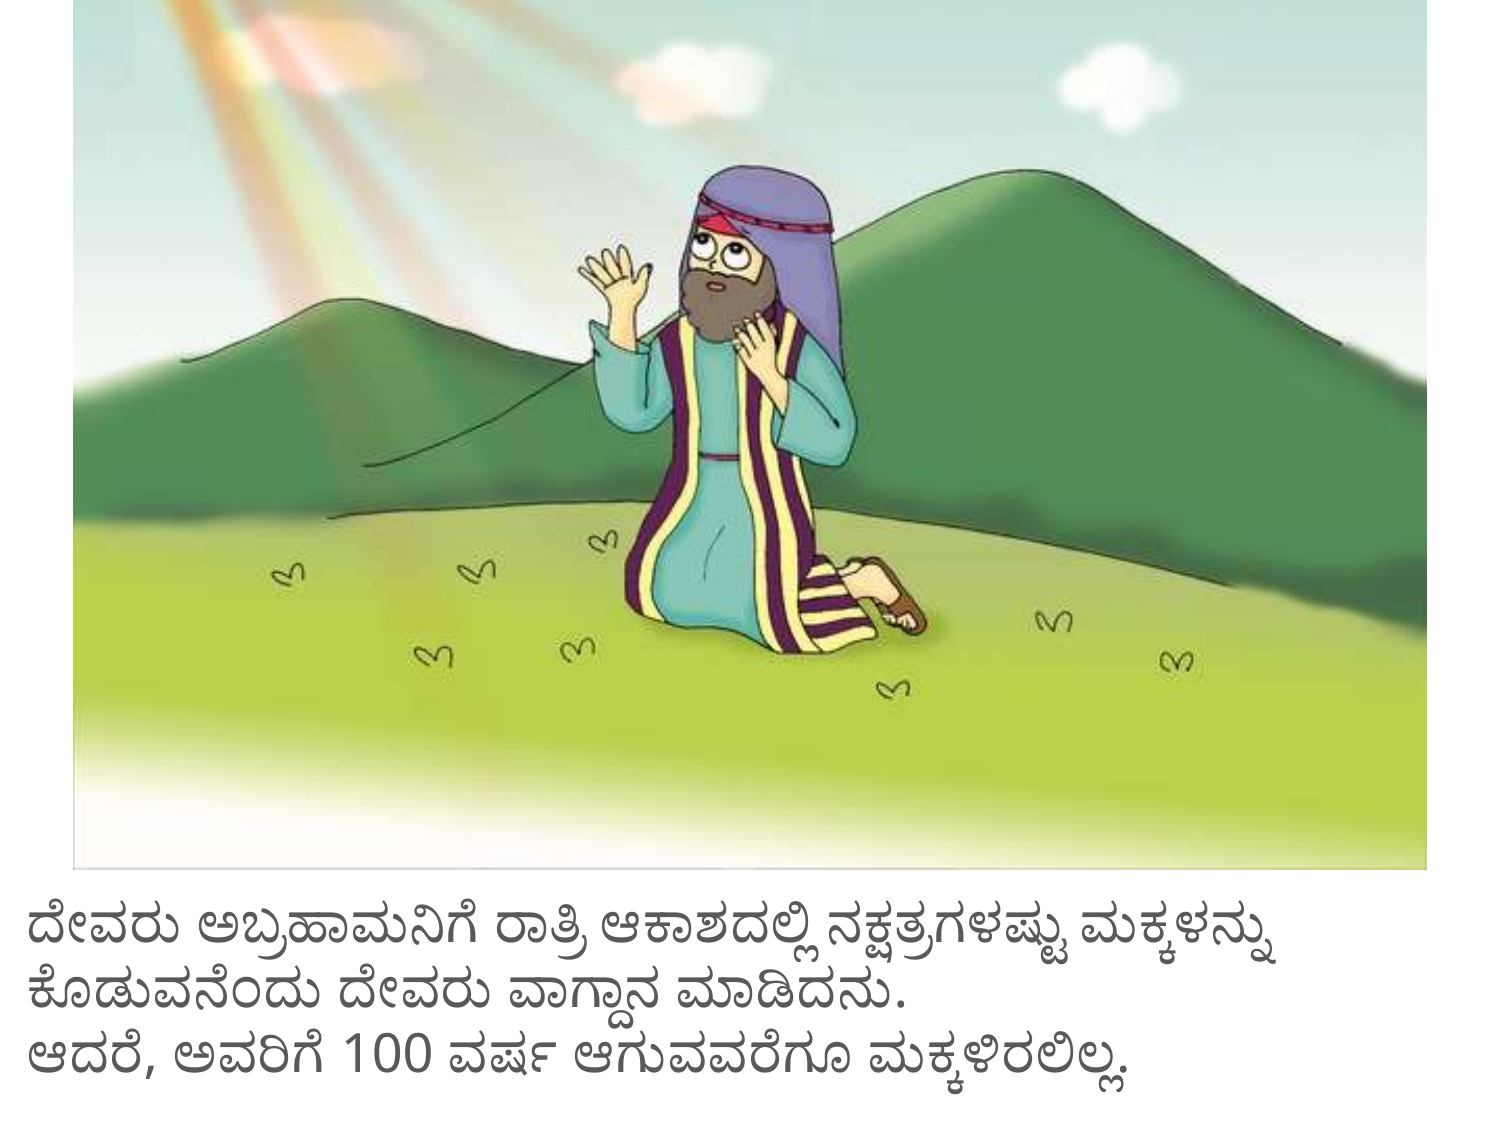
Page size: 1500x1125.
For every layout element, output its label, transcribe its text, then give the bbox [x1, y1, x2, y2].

picture [73, 0, 1427, 870]
text_box ದೇವರು ಅಬ್ರಹಾಮನಿಗೆ ರಾತ್ರಿ ಆಕಾಶದಲ್ಲಿ ನಕ್ಷತ್ರಗಳಷ್ಟು ಮಕ್ಕಳನ್ನು ಕೊಡುವನೆಂದು ದೇವರು ವಾಗ್ದಾನ ಮಾಡಿದನು. ಆದರೆ, ಅವರಿಗೆ 100 ವರ್ಷ ಆಗುವವರೆಗೂ ಮಕ್ಕಳಿರಲಿಲ್ಲ. [11, 881, 1483, 1091]
